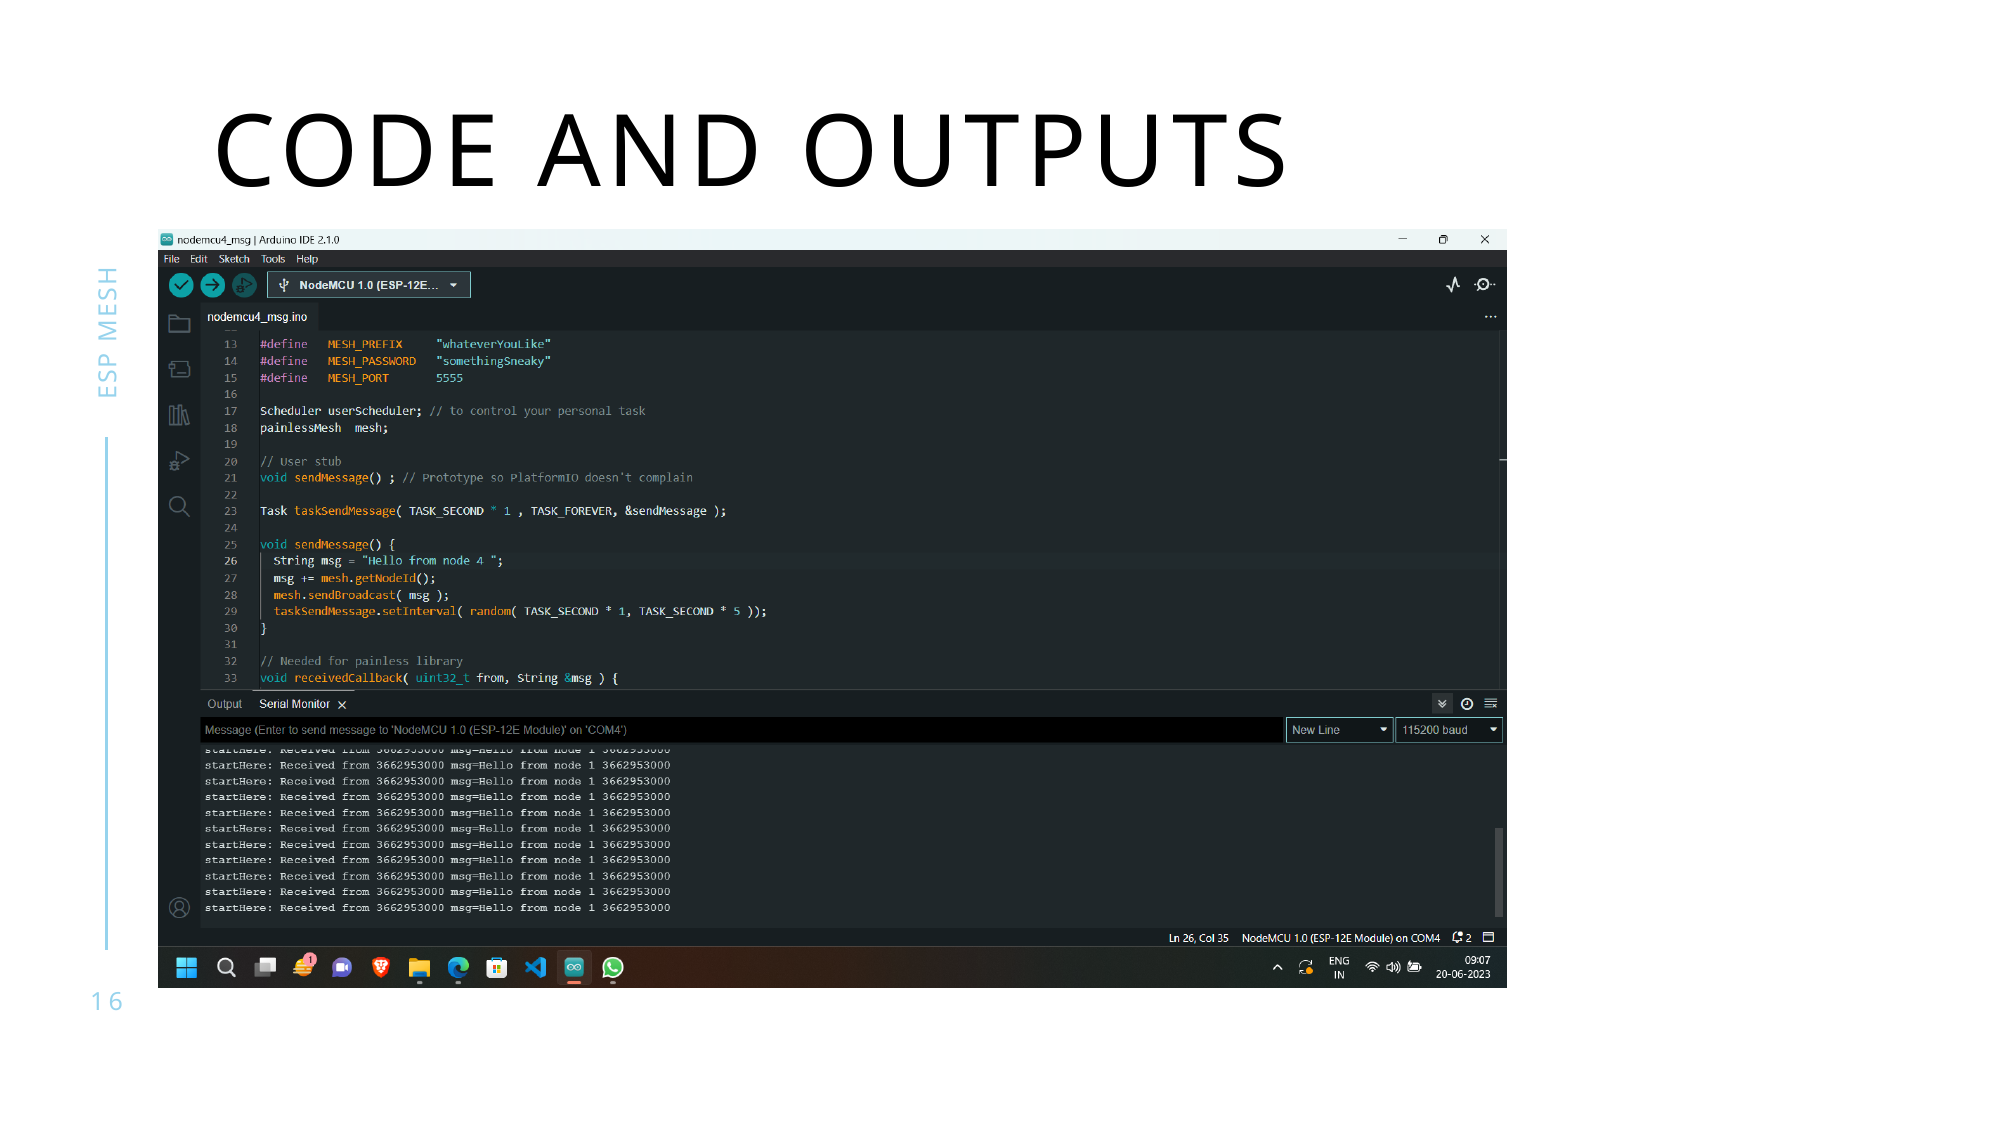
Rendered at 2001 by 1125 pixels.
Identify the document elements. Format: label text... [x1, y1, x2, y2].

slide_number 16 [68, 987, 144, 1018]
footer Esp mesh [90, 107, 122, 400]
title Code and outputs [213, 99, 1507, 211]
picture [158, 229, 1507, 988]
